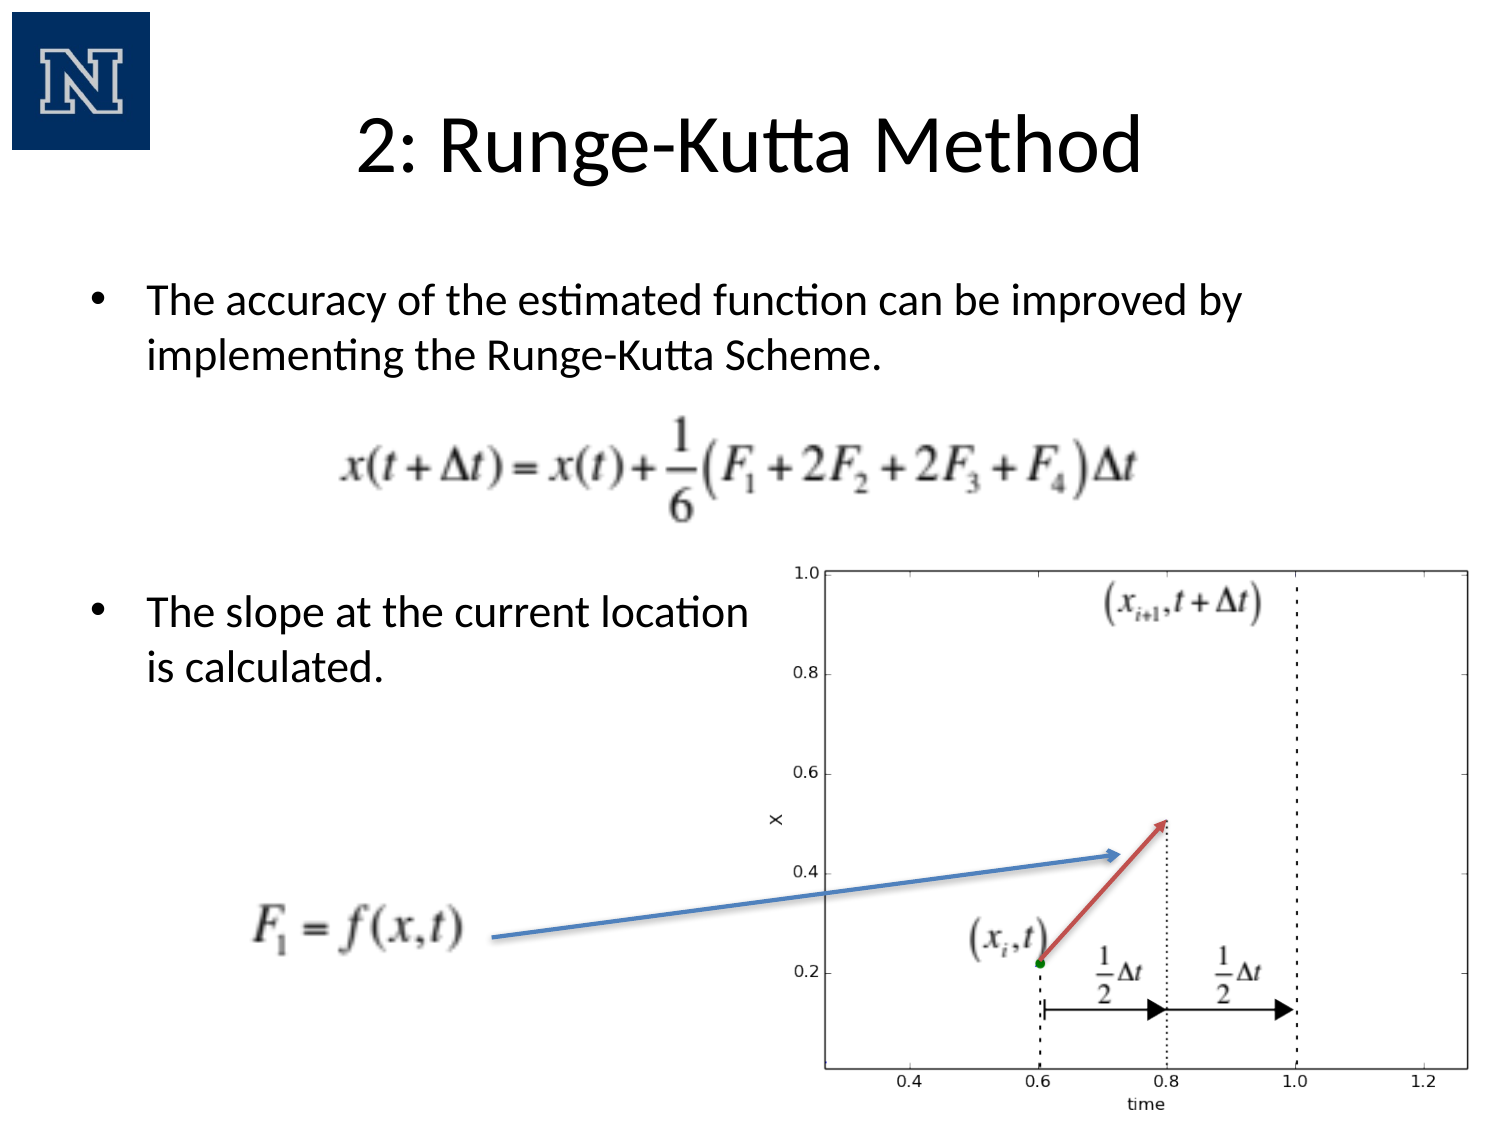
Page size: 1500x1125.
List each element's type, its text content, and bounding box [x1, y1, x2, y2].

picture [737, 526, 1500, 1121]
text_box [334, 401, 1142, 528]
list The accuracy of the estimated function can be improved by implementing the Runge-Kutta Scheme. The slope at the current location is calculated. [75, 262, 1425, 1005]
title 2: Runge-Kutta Method [75, 45, 1425, 233]
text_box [491, 853, 1122, 938]
picture [12, 12, 150, 150]
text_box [245, 895, 466, 961]
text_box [1039, 819, 1167, 961]
